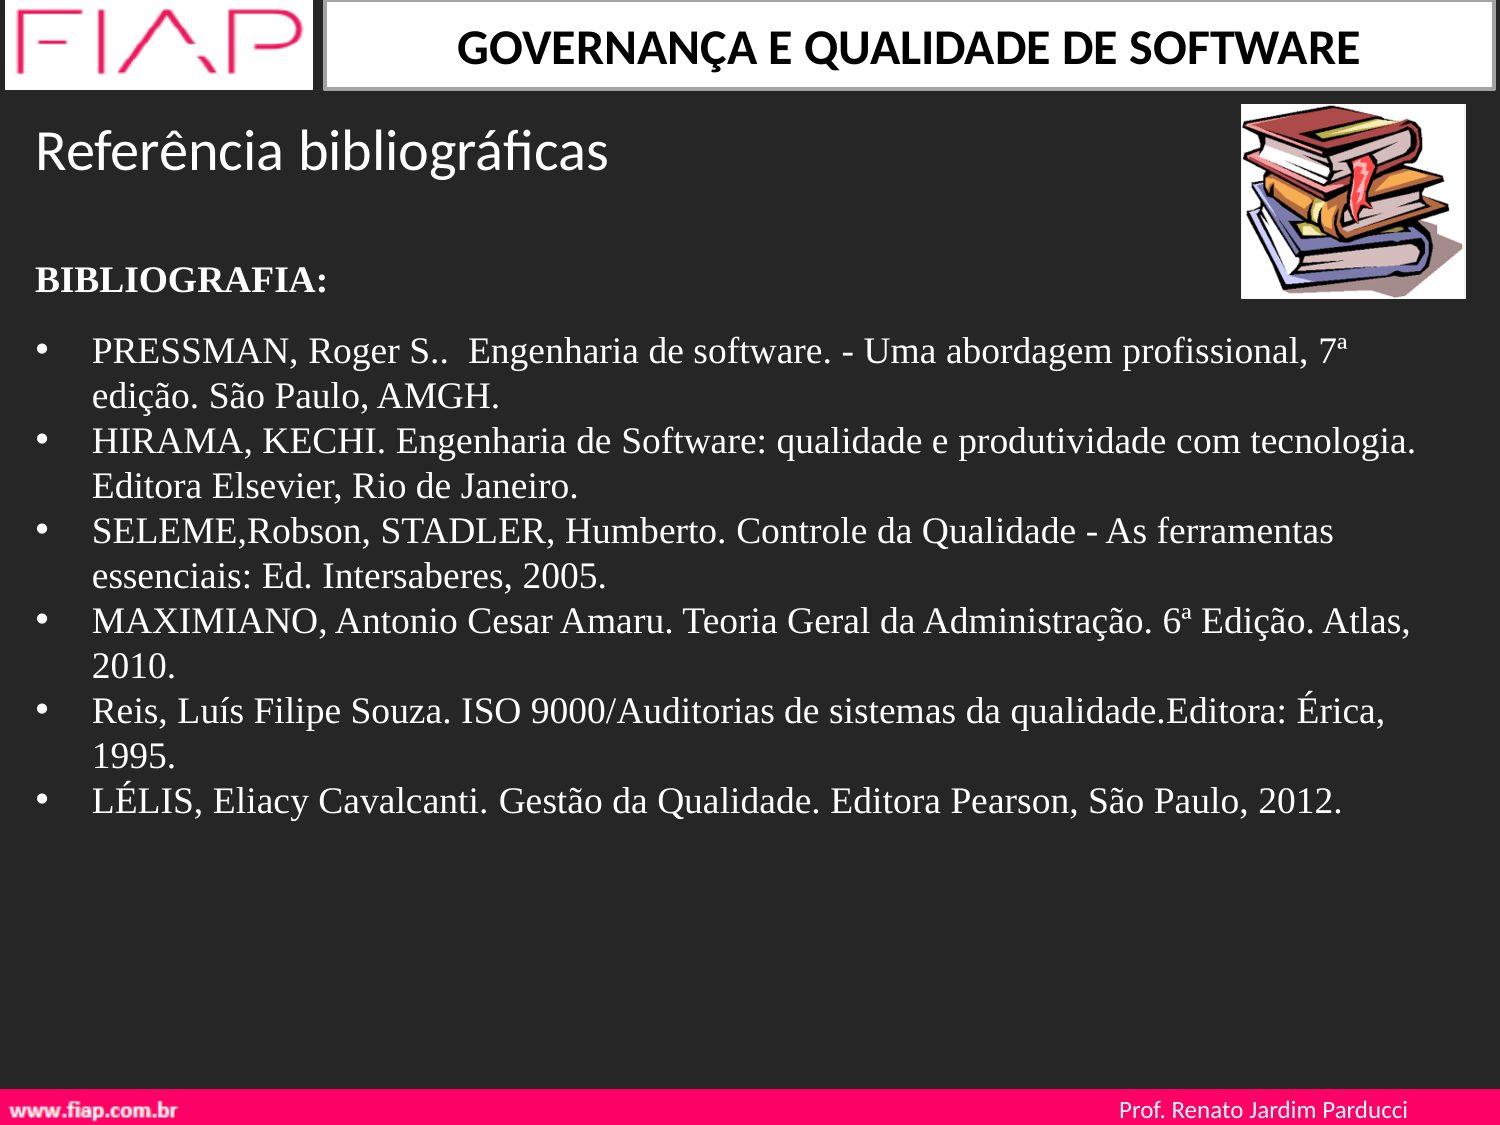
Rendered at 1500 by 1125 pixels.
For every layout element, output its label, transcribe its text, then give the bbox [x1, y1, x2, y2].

text_box PRESSMAN, Roger S.. Engenharia de software. - Uma abordagem profissional, 7ª edição. São Paulo, AMGH. HIRAMA, KECHI. Engenharia de Software: qualidade e produtividade com tecnologia. Editora Elsevier, Rio de Janeiro. SELEME,Robson, STADLER, Humberto. Controle da Qualidade - As ferramentas essenciais: Ed. Intersaberes, 2005. MAXIMIANO, Antonio Cesar Amaru. Teoria Geral da Administração. 6ª Edição. Atlas, 2010. Reis, Luís Filipe Souza. ISO 9000/Auditorias de sistemas da qualidade.Editora: Érica, 1995. LÉLIS, Eliacy Cavalcanti. Gestão da Qualidade. Editora Pearson, São Paulo, 2012. [20, 318, 1448, 873]
text_box BIBLIOGRAFIA: [20, 247, 1403, 308]
picture [1241, 104, 1466, 299]
text_box Referência bibliográficas [20, 104, 1240, 202]
